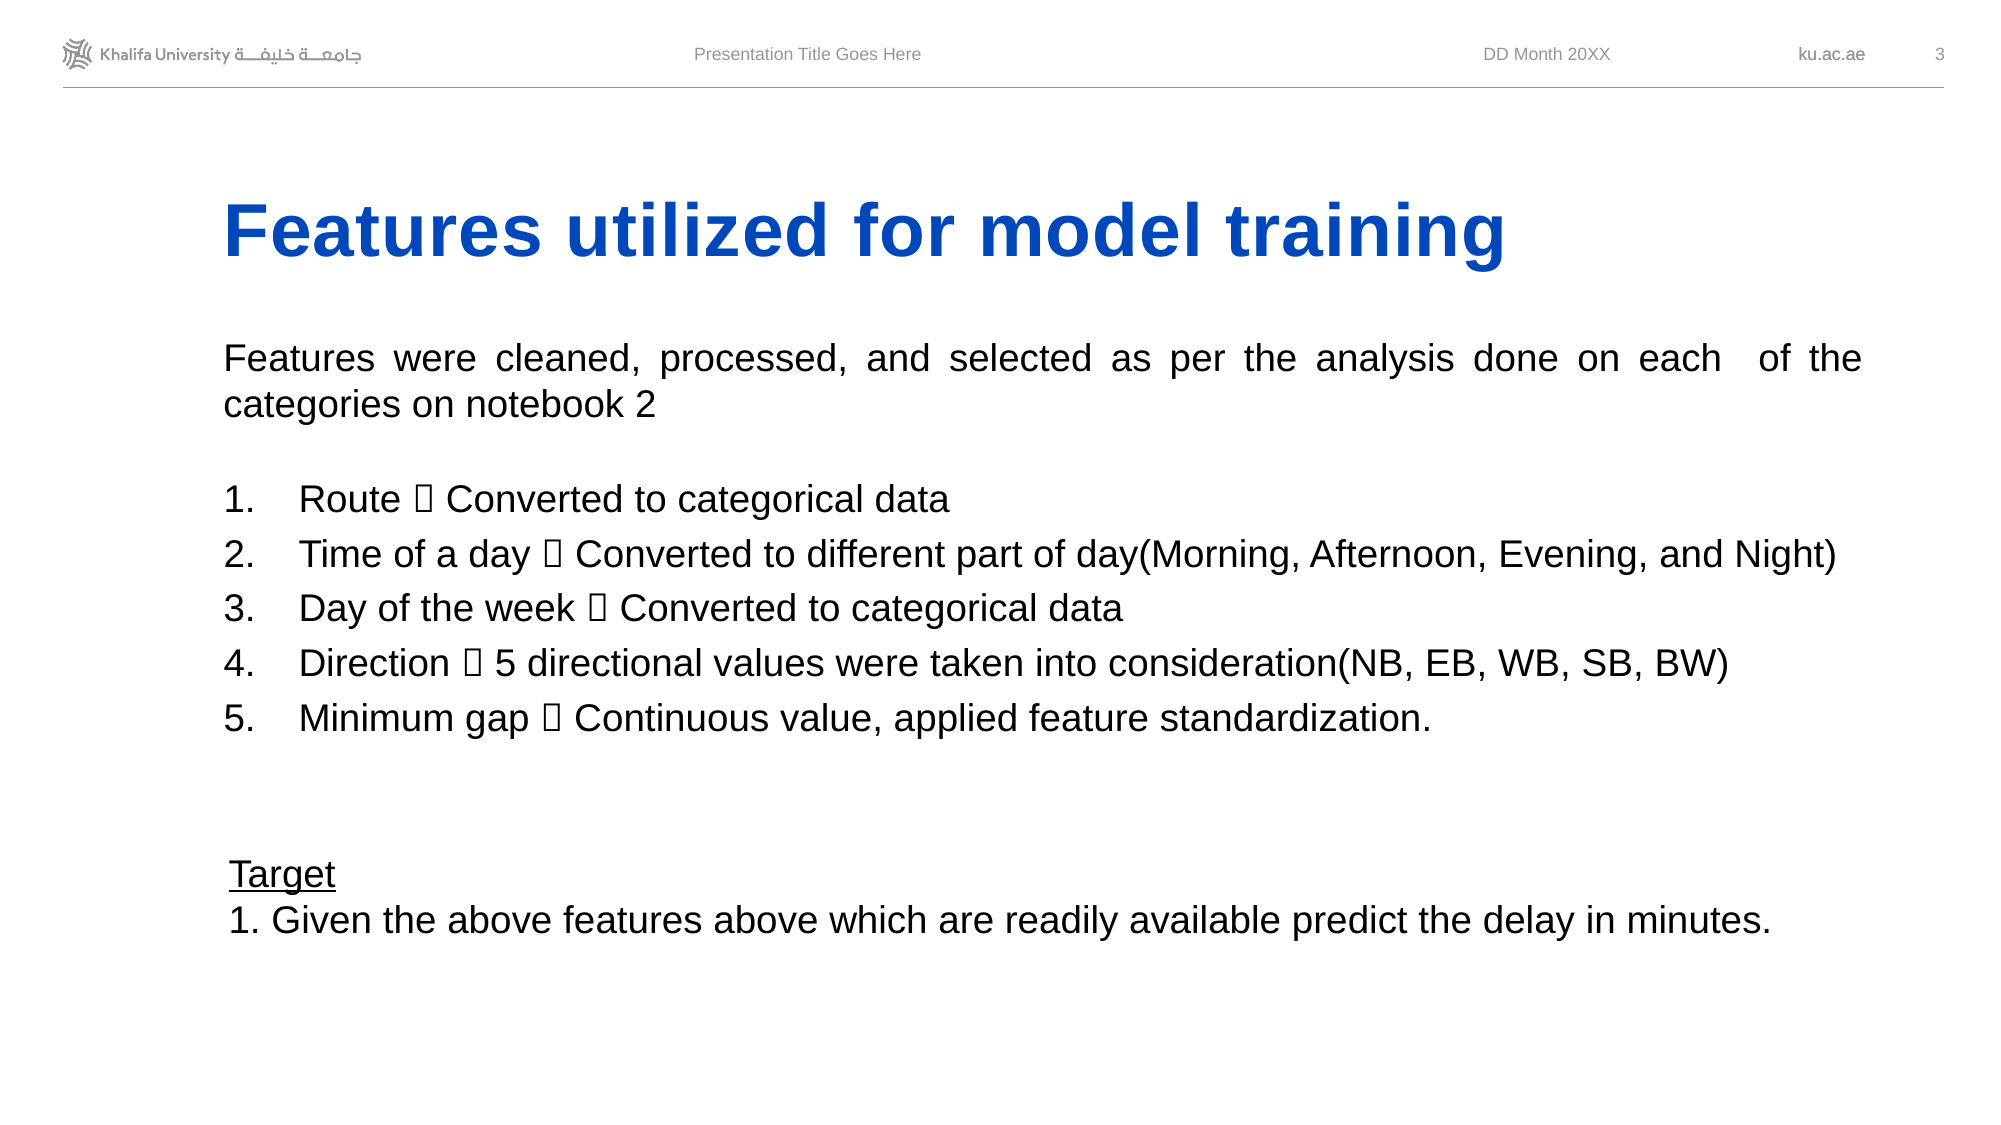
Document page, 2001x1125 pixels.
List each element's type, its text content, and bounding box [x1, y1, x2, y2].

slide_number DD Month 20XX [1326, 33, 1611, 74]
text_box Features were cleaned, processed, and selected as per the analysis done on each of the categories on notebook 2 [223, 332, 1864, 426]
text_box Target 1. Given the above features above which are readily available predict the delay in minutes. [228, 849, 1979, 988]
footer Presentation Title Goes Here [470, 33, 1146, 74]
list Route  Converted to categorical data Time of a day  Converted to different part of day(Morning, Afternoon, Evening, and Night) Day of the week  Converted to categorical data Direction  5 directional values were taken into consideration(NB, EB, WB, SB, BW) Minimum gap  Continuous value, applied feature standardization. [223, 474, 1897, 1125]
slide_number 3 [1896, 33, 1983, 74]
title Features utilized for model training [223, 89, 1810, 272]
picture [62, 38, 361, 70]
